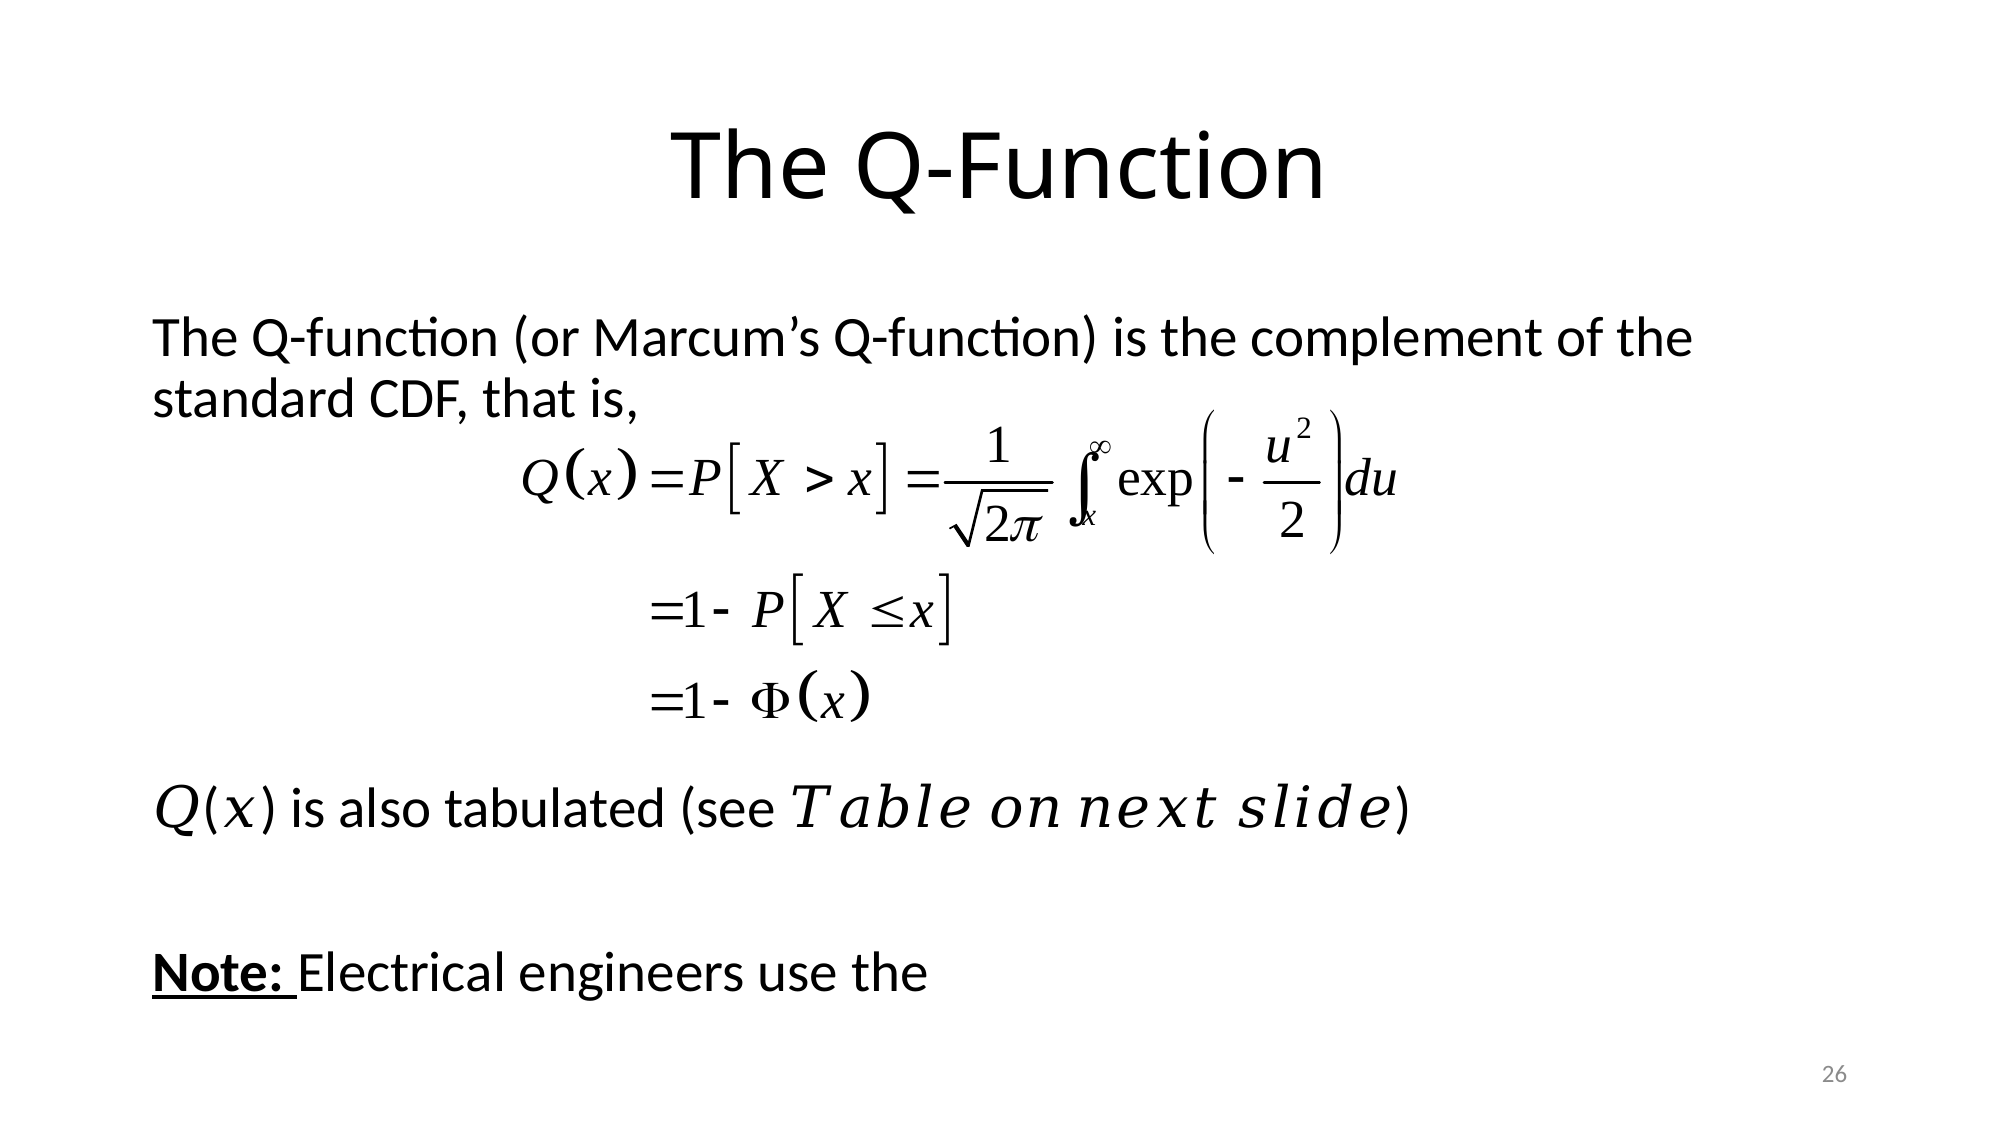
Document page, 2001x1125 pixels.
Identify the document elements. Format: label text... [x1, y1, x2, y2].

slide_number 26 [1412, 1042, 1863, 1103]
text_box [518, 404, 1406, 743]
title The Q-Function [137, 59, 1863, 278]
